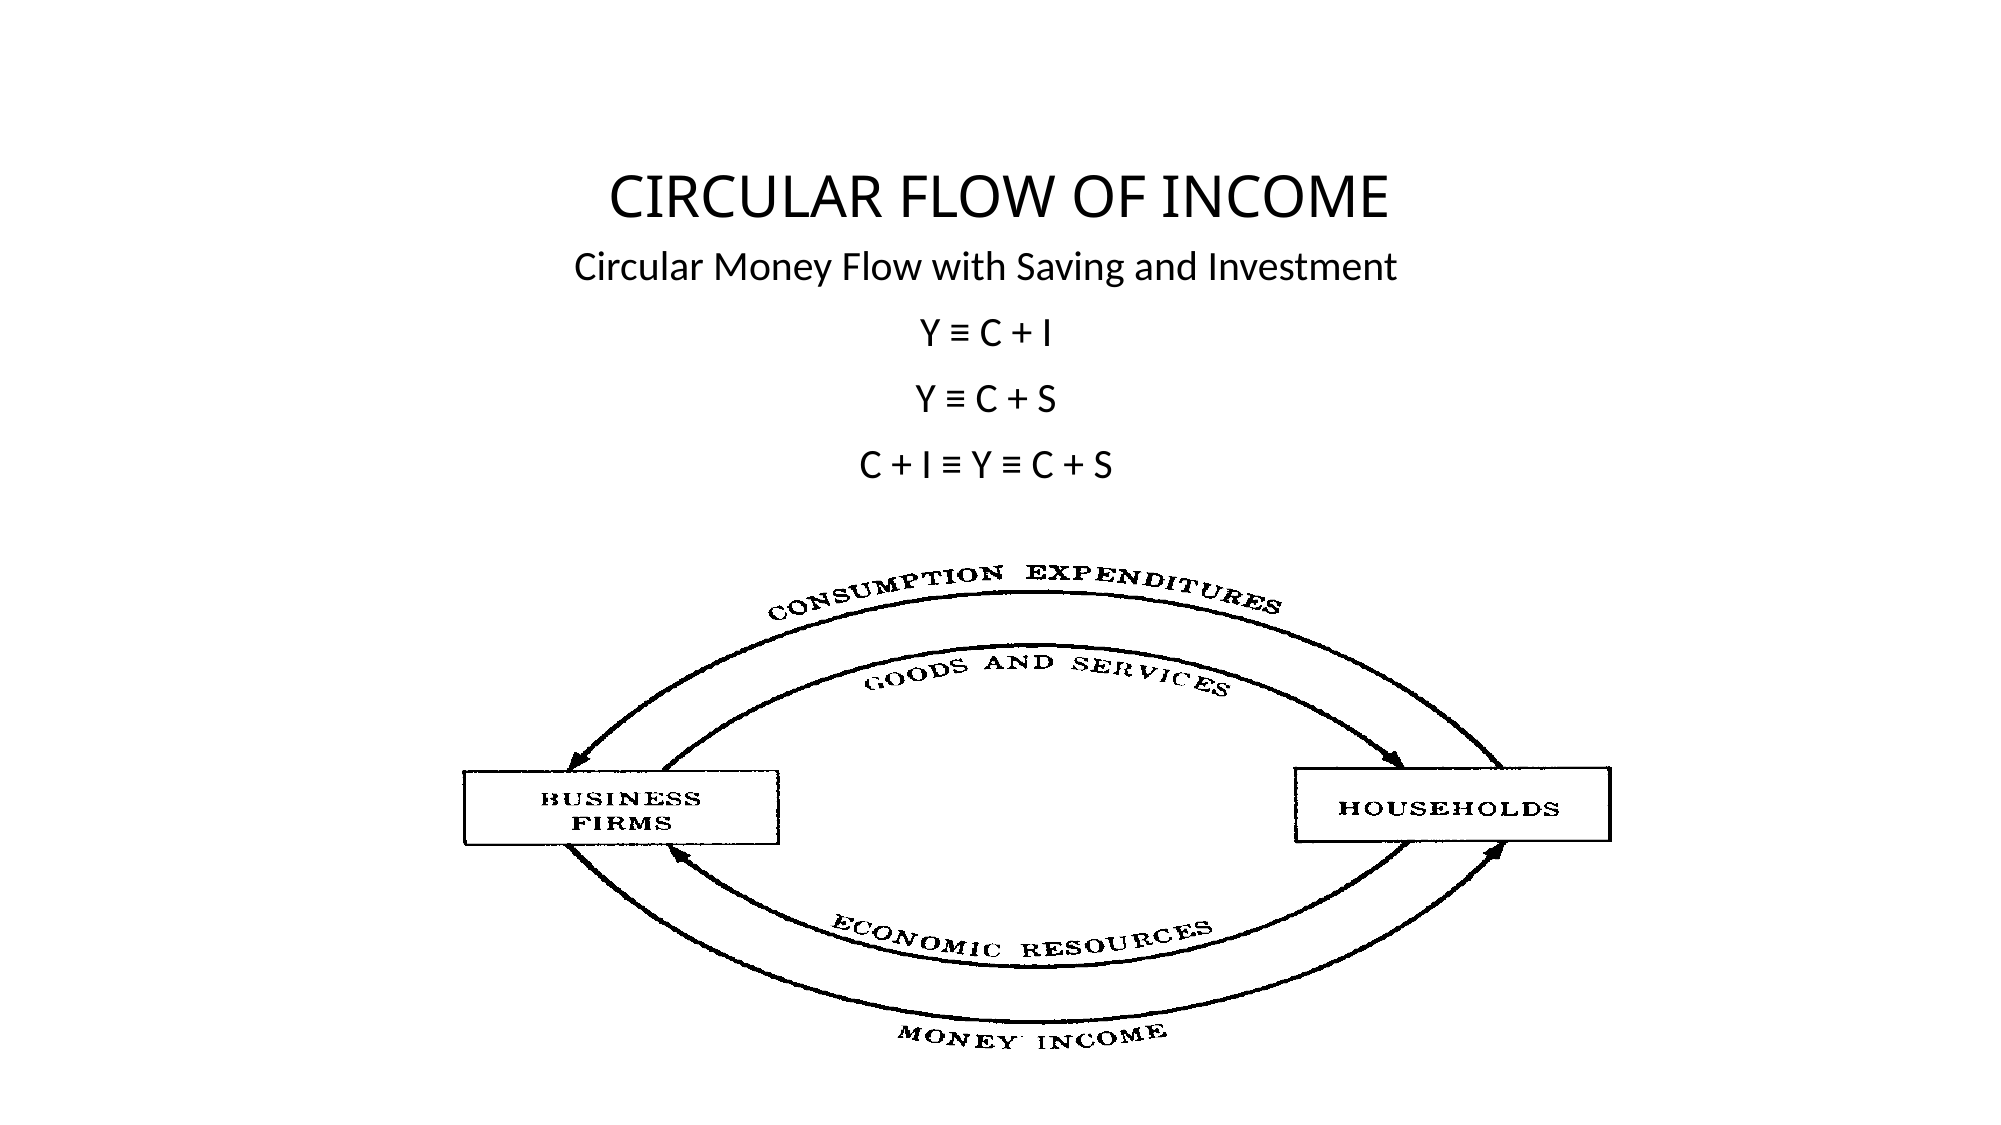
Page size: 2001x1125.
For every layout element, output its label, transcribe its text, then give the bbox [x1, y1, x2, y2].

picture [462, 565, 1612, 1049]
title CIRCULAR FLOW OF INCOME [249, 159, 1750, 238]
subtitle Circular Money Flow with Saving and Investment Y ≡ C + I Y ≡ C + S C + I ≡ Y ≡ C + S [236, 237, 1737, 1080]
